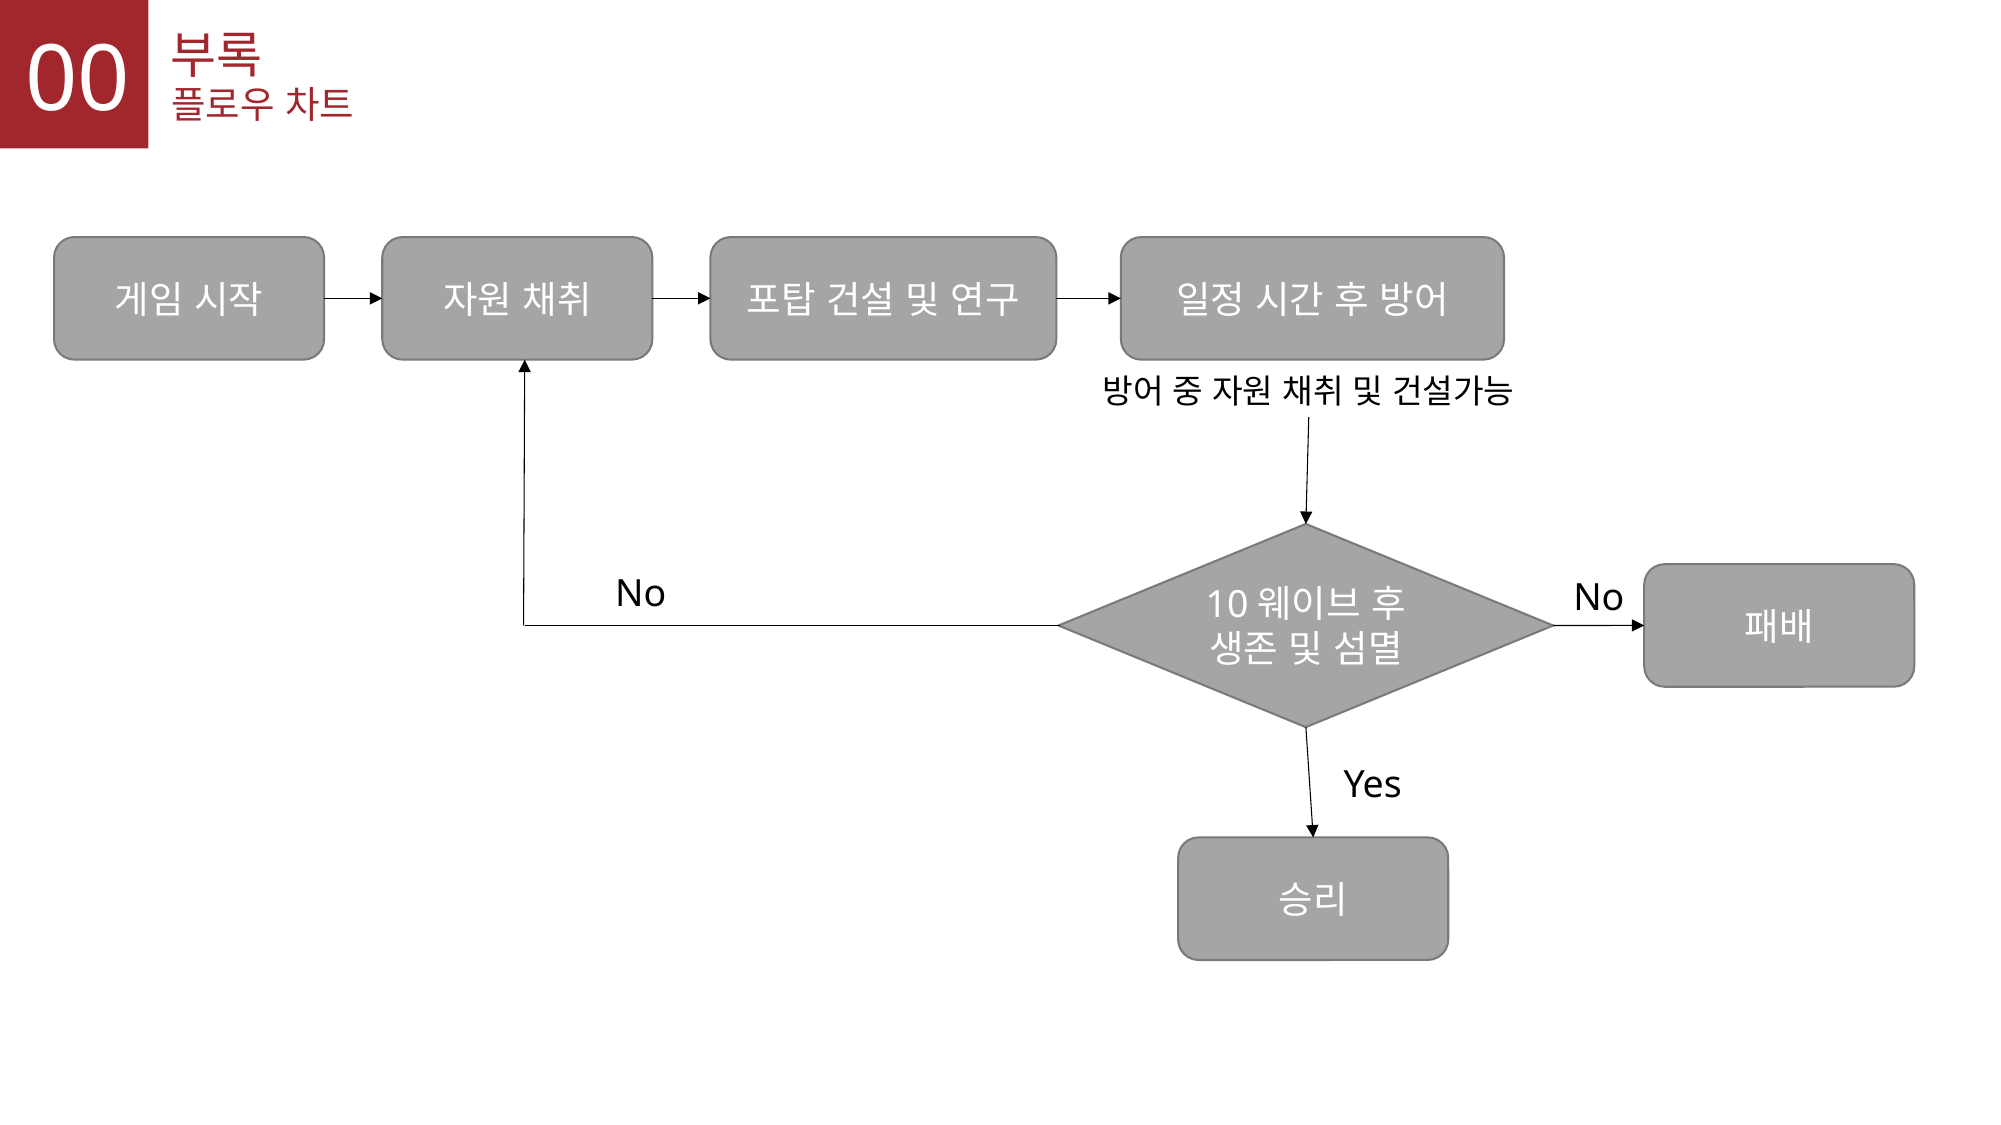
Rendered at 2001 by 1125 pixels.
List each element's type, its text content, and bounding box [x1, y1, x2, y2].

text_box No [1558, 565, 1640, 624]
text_box 게임 시작 [53, 236, 326, 361]
text_box [0, 0, 149, 149]
text_box 부록 [155, 15, 278, 91]
text_box 10웨이브 후 생존 및 섬멸 [1056, 523, 1553, 728]
text_box 자원 채취 [381, 236, 654, 361]
text_box 방어 중 자원 채취 및 건설가능 [1087, 362, 1530, 418]
text_box 00 [10, 11, 146, 136]
text_box 플로우 차트 [156, 74, 370, 134]
text_box 포탑 건설 및 연구 [709, 236, 1058, 361]
text_box 일정 시간 후 방어 [1119, 236, 1506, 361]
text_box No [600, 561, 682, 621]
text_box Yes [1328, 752, 1417, 813]
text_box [1305, 418, 1309, 524]
text_box 패배 [1643, 563, 1916, 688]
text_box 승리 [1177, 836, 1450, 962]
